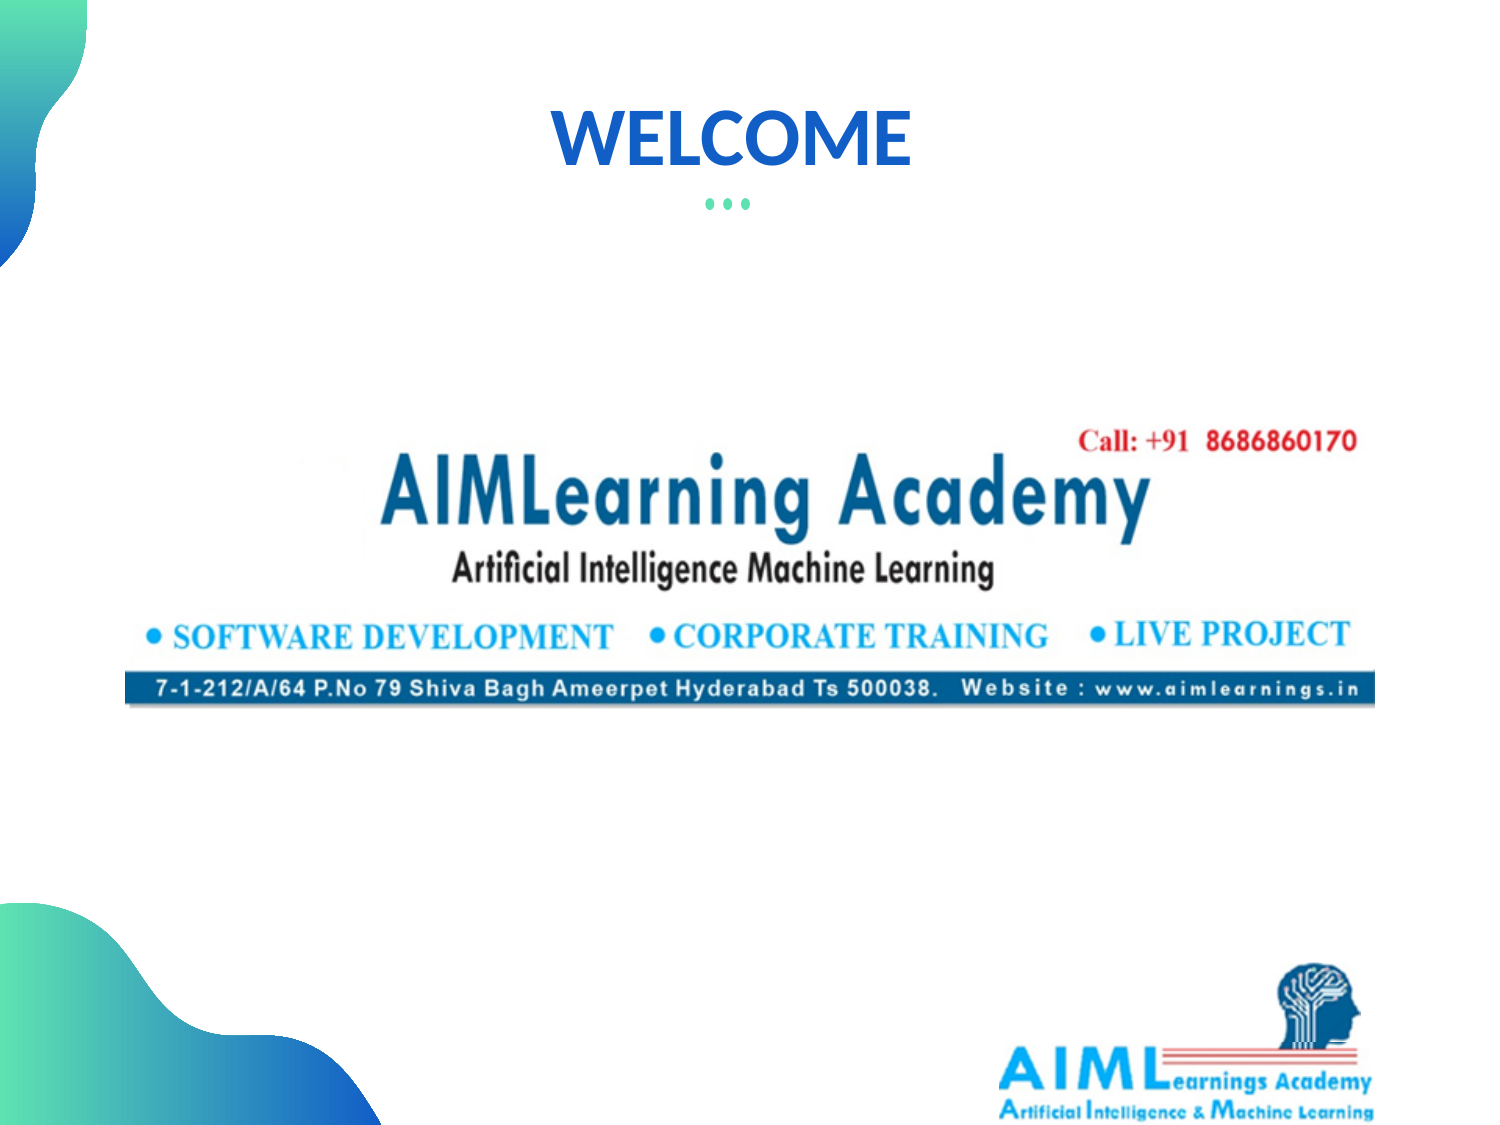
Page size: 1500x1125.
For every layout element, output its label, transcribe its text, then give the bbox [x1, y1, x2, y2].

picture [124, 415, 1376, 710]
text_box WELCOME [76, 82, 1388, 183]
picture [999, 962, 1382, 1125]
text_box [705, 197, 751, 211]
picture [1015, 1061, 1026, 1074]
